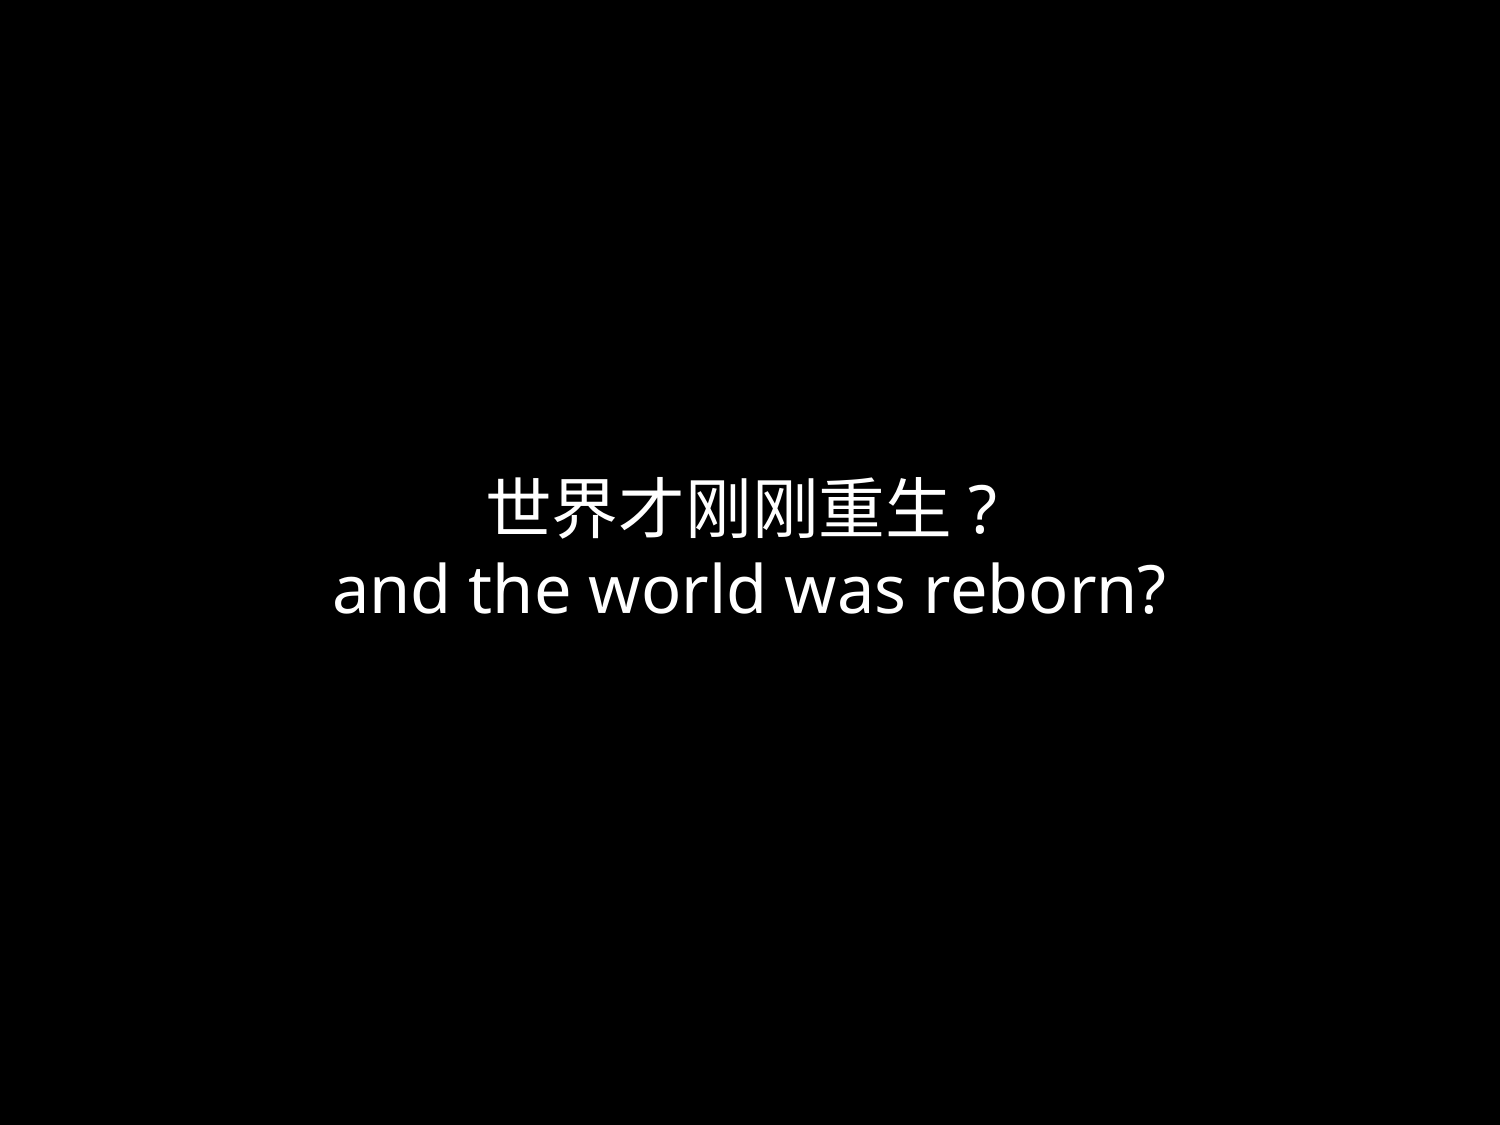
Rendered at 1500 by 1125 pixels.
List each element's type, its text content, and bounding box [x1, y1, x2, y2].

text_box 世界才刚刚重生? and the world was reborn? [0, 466, 1500, 627]
